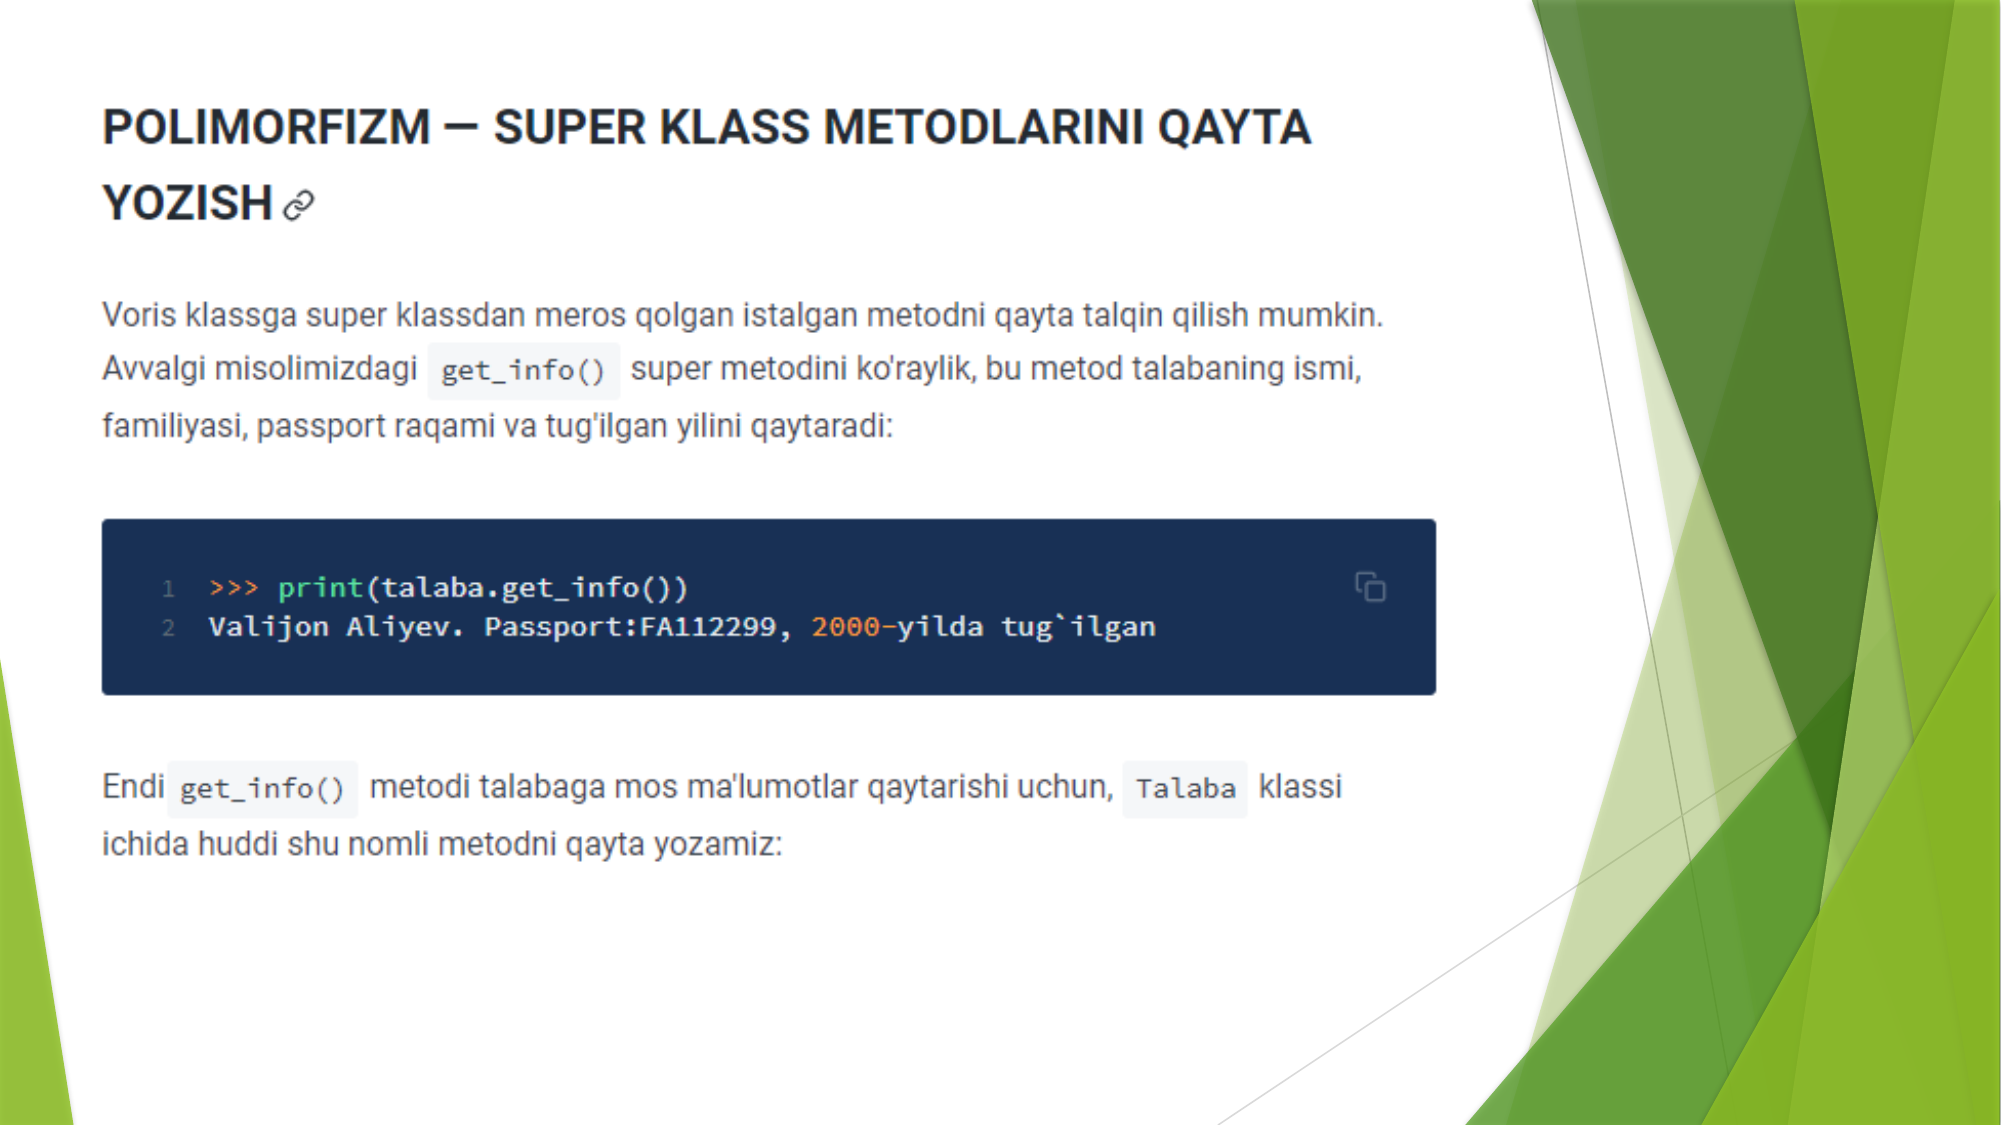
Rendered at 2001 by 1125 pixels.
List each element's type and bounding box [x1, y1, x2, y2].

picture [86, 91, 1492, 910]
